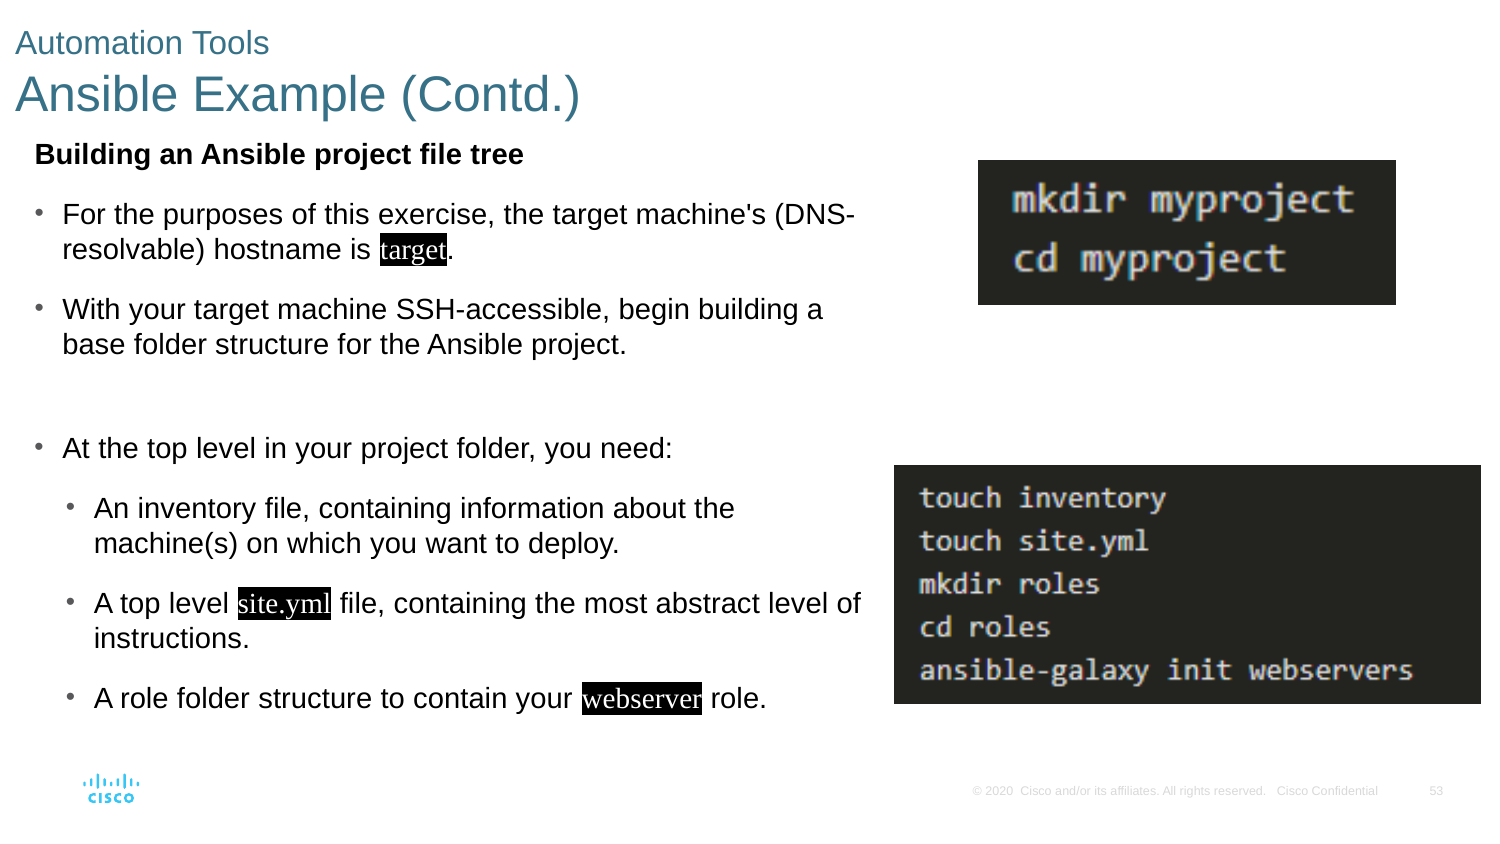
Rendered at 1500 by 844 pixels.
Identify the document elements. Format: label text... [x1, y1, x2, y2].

picture [893, 465, 1481, 704]
list Building an Ansible project file tree For the purposes of this exercise, the target machine's (DNS-resolvable) hostname is target. With your target machine SSH-accessible, begin building a base folder structure for the Ansible project. [19, 127, 906, 421]
text_box At the top level in your project folder, you need: An inventory file, containing information about the machine(s) on which you want to deploy. A top level site.yml file, containing the most abstract level of instructions. A role folder structure to contain your webserver role. [19, 421, 906, 844]
title Automation Tools Ansible Example (Contd.) [0, 6, 1500, 137]
picture [978, 159, 1396, 305]
